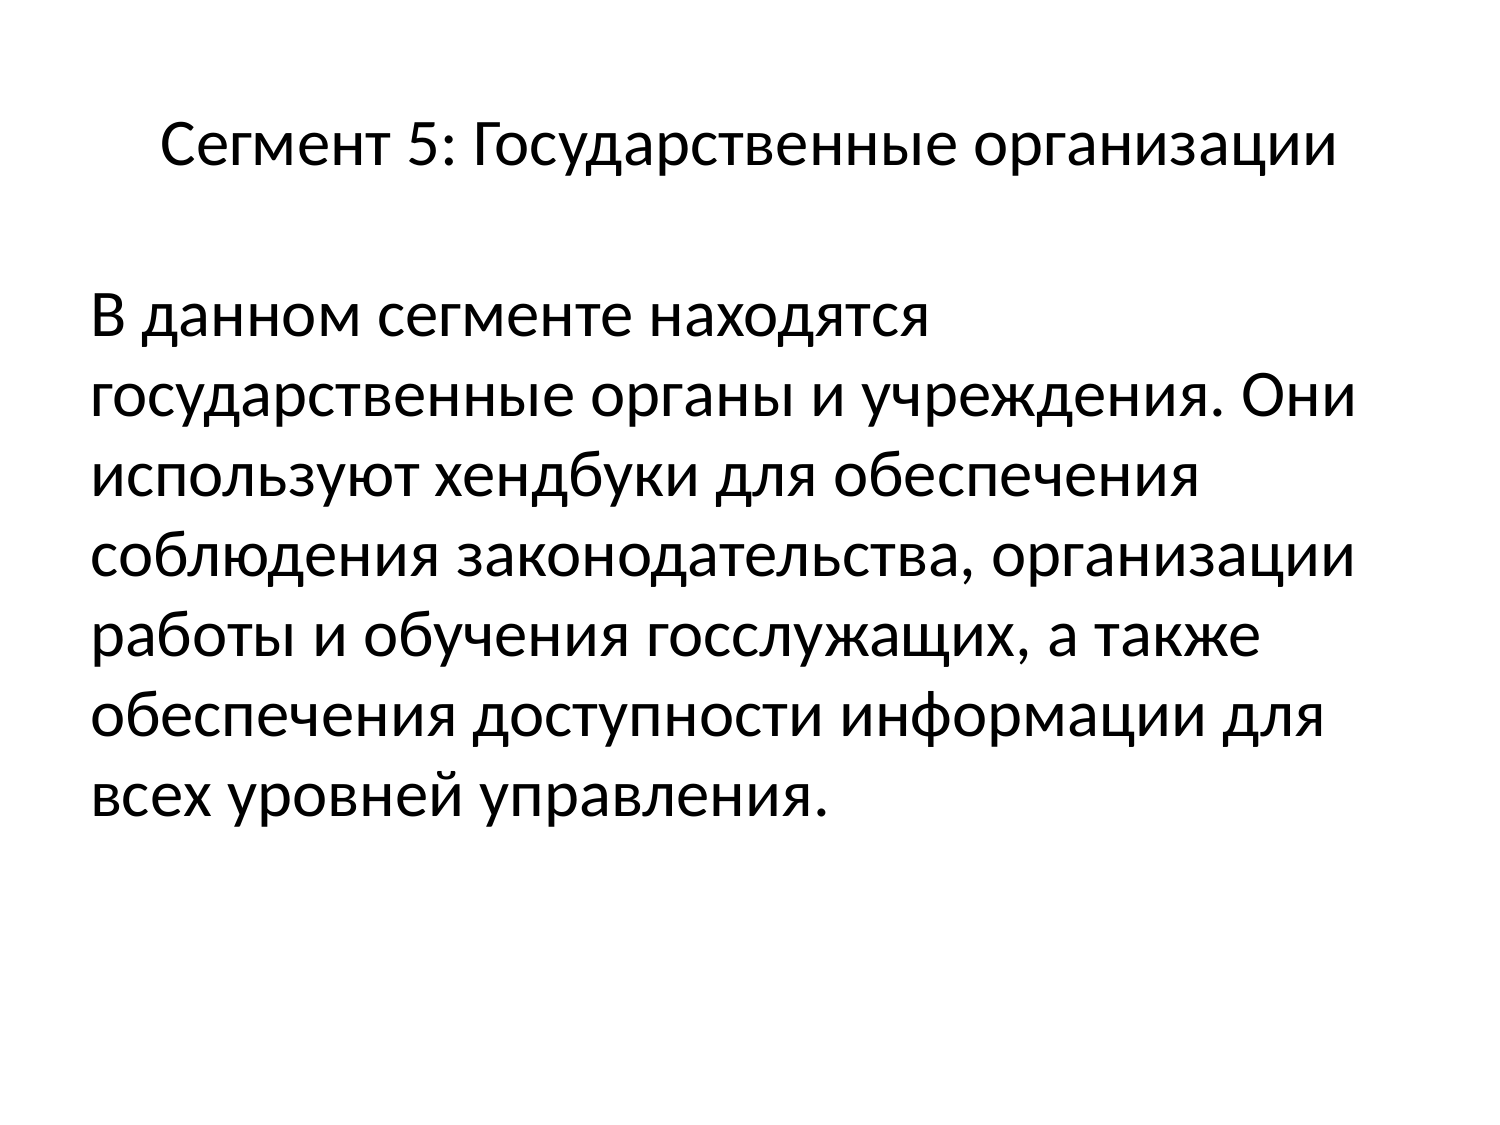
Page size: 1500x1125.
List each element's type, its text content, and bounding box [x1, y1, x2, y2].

title Сегмент 5: Государственные организации [75, 45, 1425, 233]
list В данном сегменте находятся государственные органы и учреждения. Они используют хендбуки для обеспечения соблюдения законодательства, организации работы и обучения госслужащих, а также обеспечения доступности информации для всех уровней управления. [75, 262, 1425, 1005]
